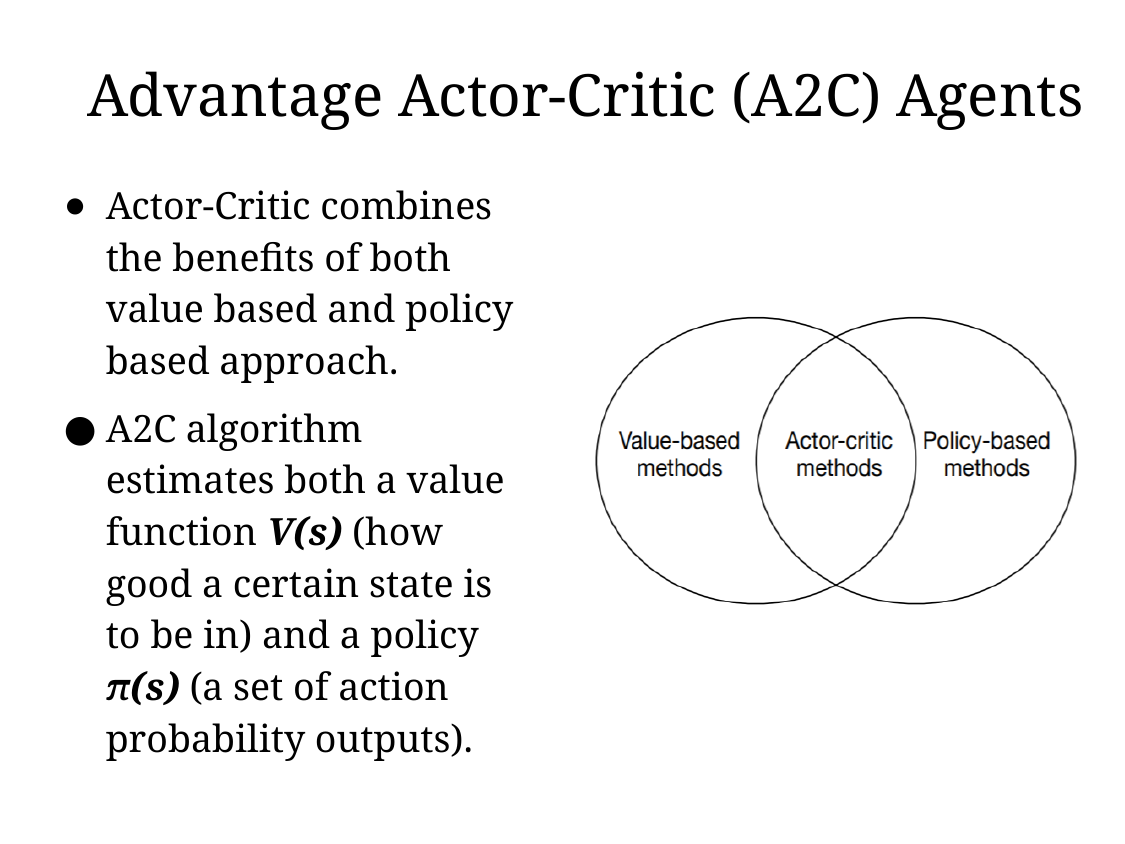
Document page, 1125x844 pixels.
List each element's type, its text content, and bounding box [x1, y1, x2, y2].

list Actor-Critic combines the benefits of both value based and policy based approach. A2C algorithm estimates both a value function V(s) (how good a certain state is to be in) and a policy π(s) (a set of action probability outputs). [38, 164, 535, 585]
picture [562, 282, 1116, 632]
title Advantage Actor-Critic (A2C) Agents [76, 46, 1125, 117]
